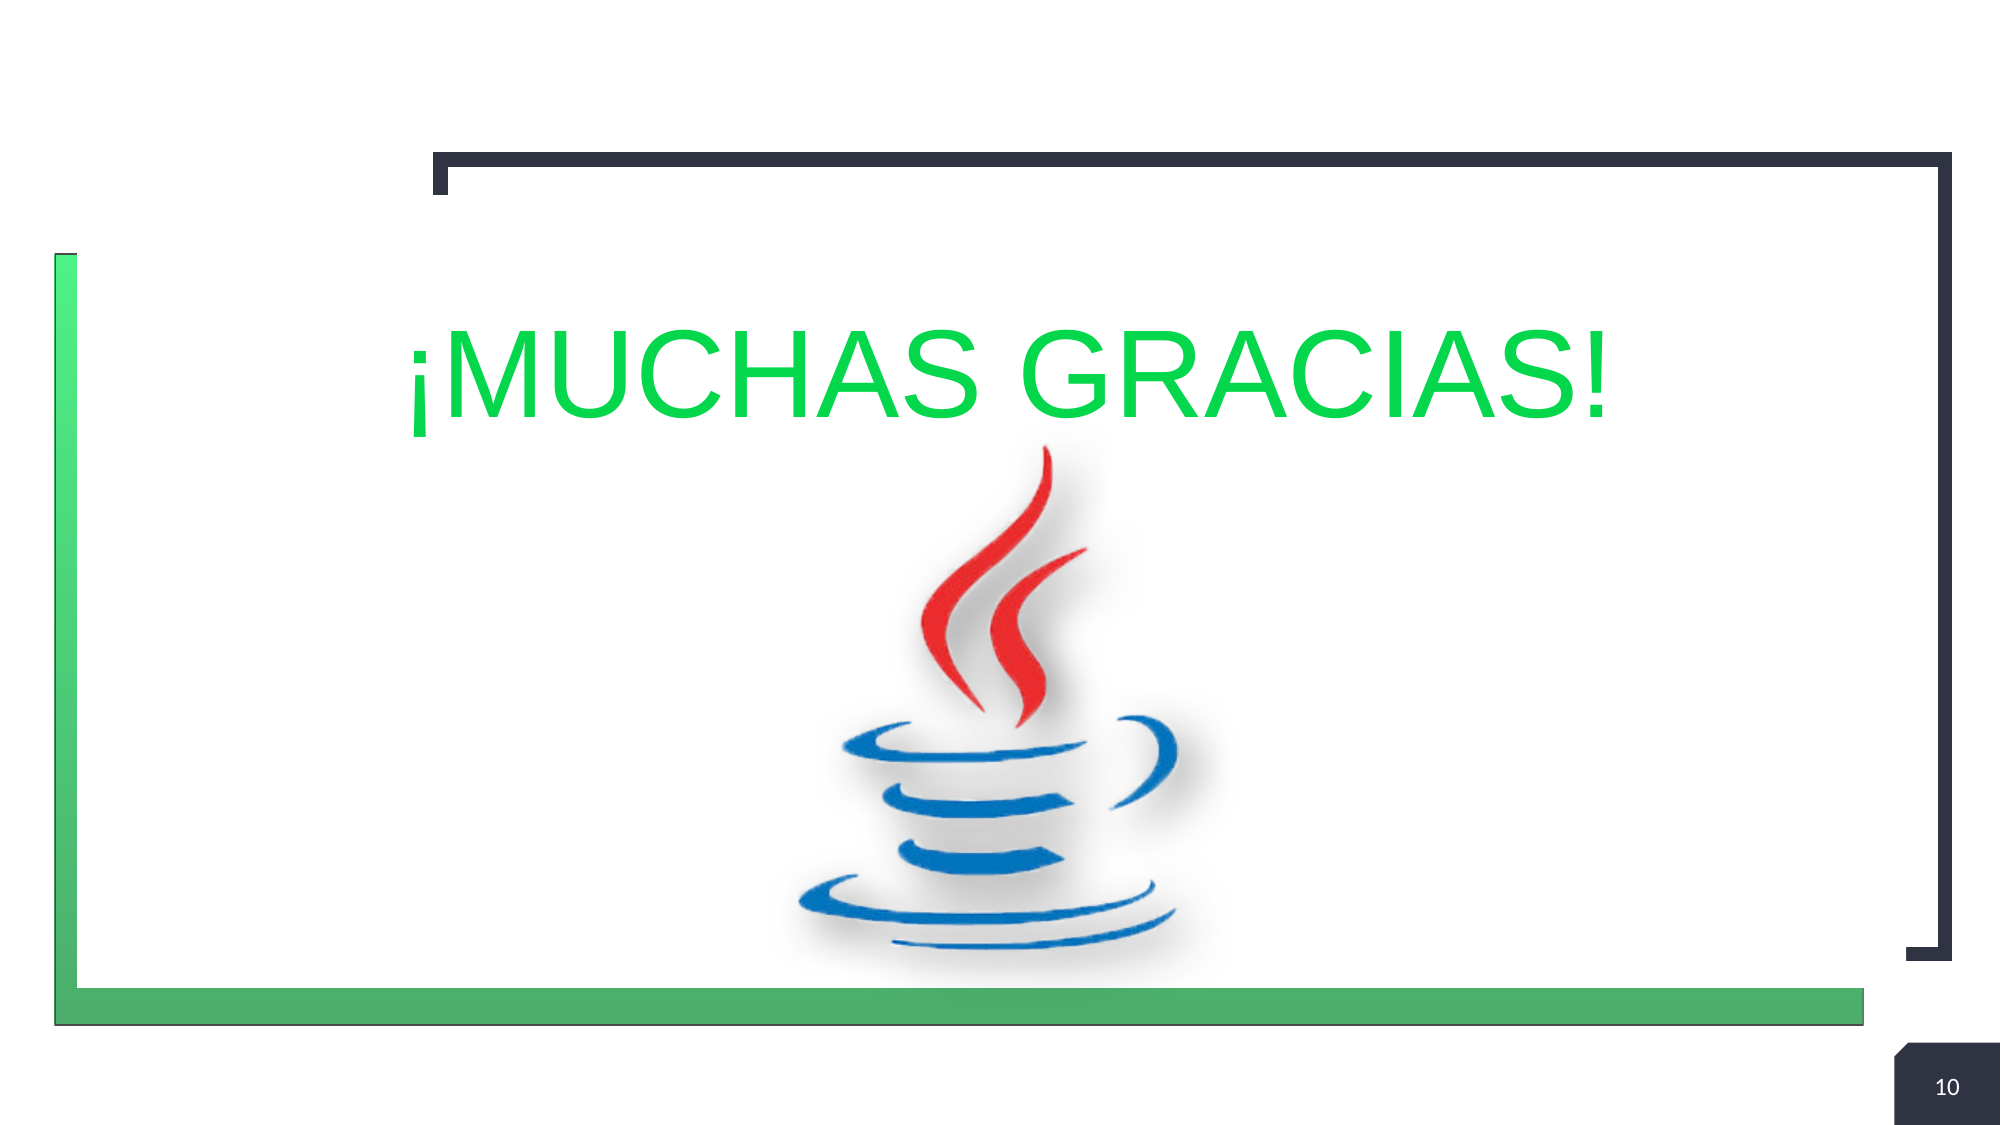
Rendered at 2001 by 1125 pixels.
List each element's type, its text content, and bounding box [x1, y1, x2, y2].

slide_number 10 [1894, 1052, 2000, 1119]
text_box ¡MUCHAS GRACIAS! [260, 285, 1754, 901]
picture [797, 442, 1179, 953]
